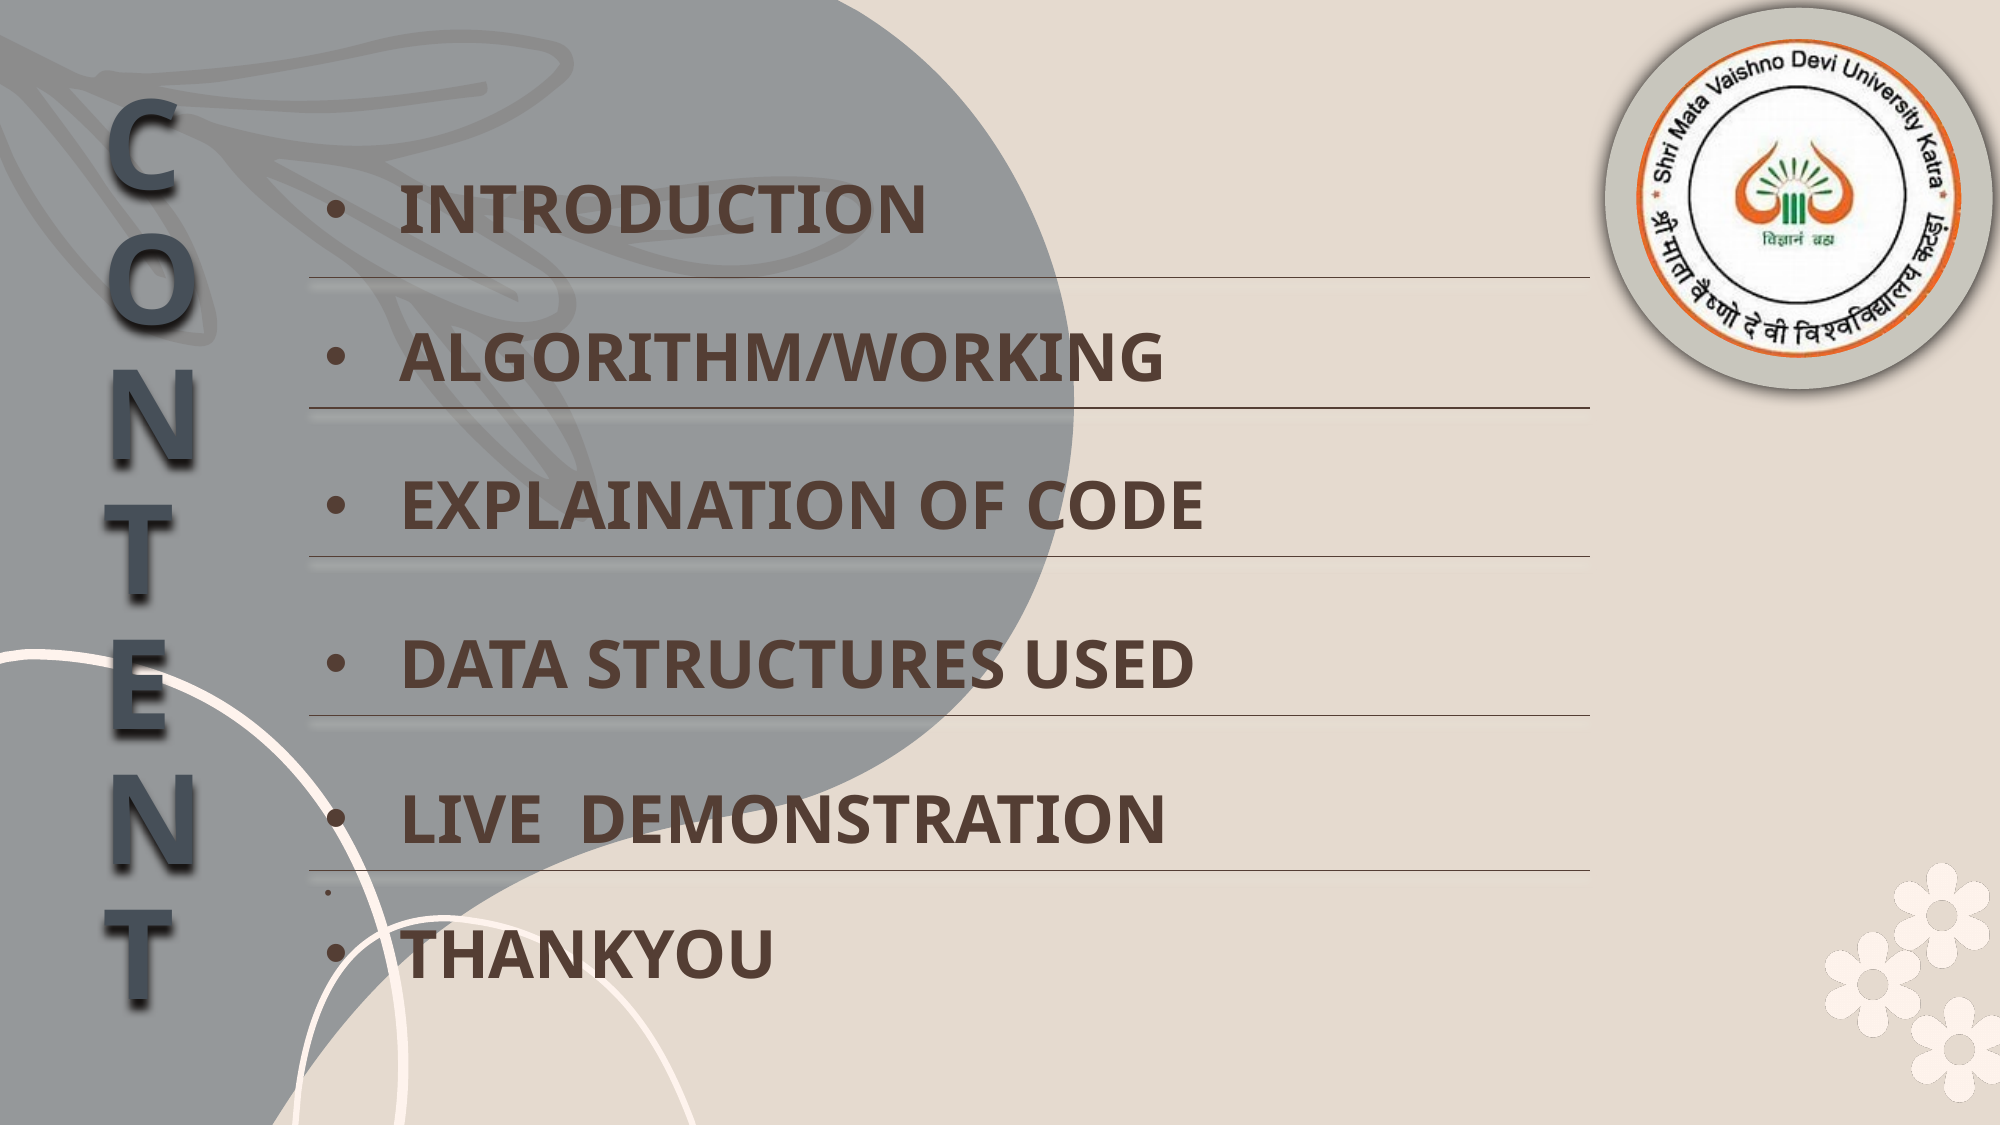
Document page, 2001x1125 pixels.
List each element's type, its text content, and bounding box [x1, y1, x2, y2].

table_cell ALGORITHM/WORKING [309, 278, 1590, 407]
picture [1620, 23, 1977, 374]
table_cell LIVE DEMONSTRATION [309, 716, 1590, 870]
table_cell THANKYOU [309, 871, 1590, 1006]
table_cell DATA STRUCTURES USED [309, 557, 1590, 715]
table_header INTRODUCTION [309, 155, 1590, 277]
table_cell EXPLAINATION OF CODE [309, 409, 1590, 556]
picture [1796, 840, 2000, 1125]
title C O N T E N T [87, 104, 299, 1005]
